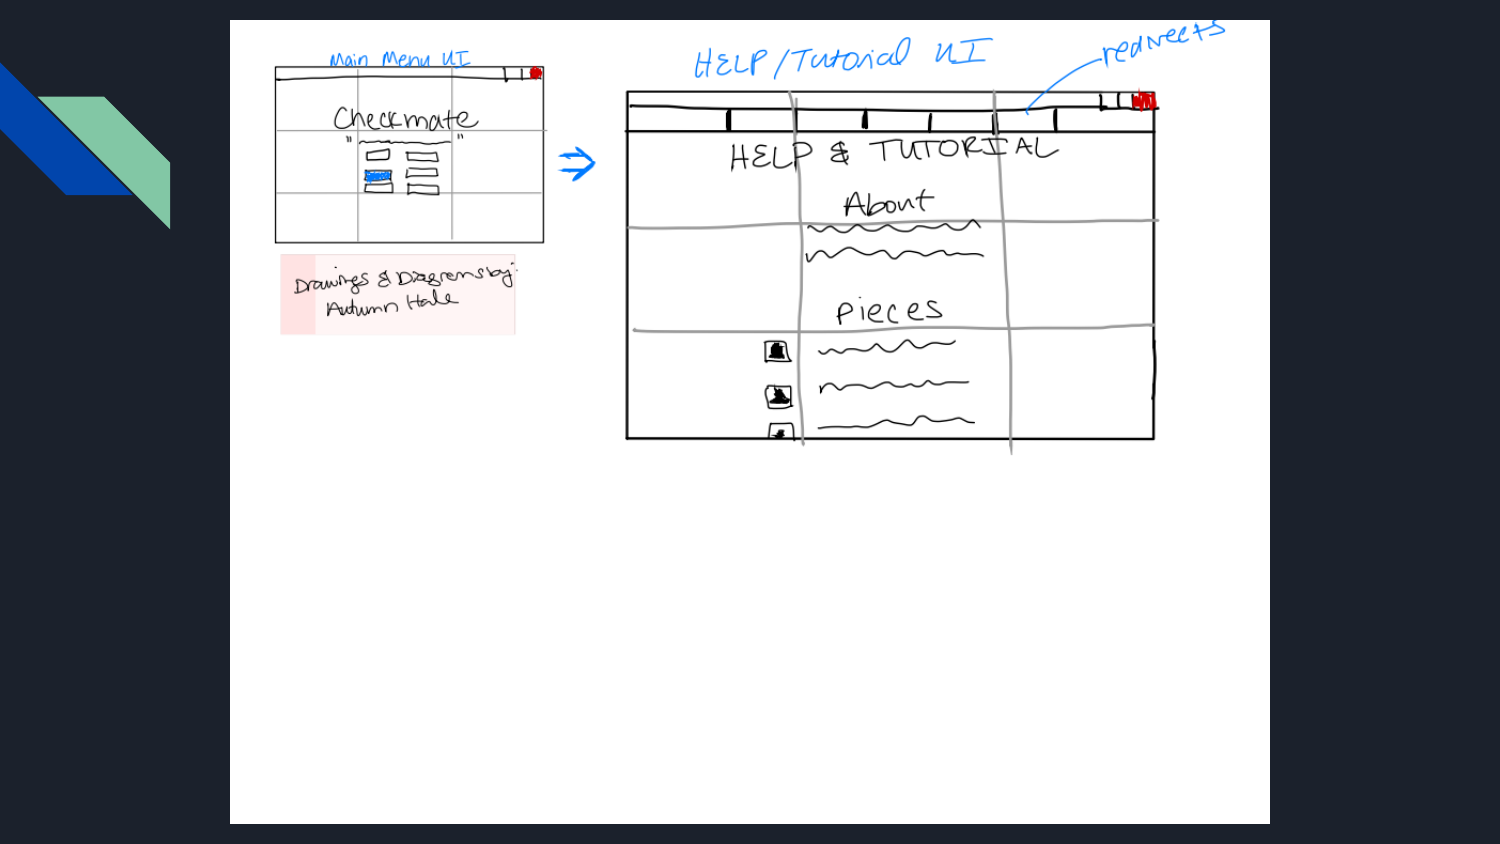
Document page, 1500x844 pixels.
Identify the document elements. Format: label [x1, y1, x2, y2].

picture [229, 19, 1271, 824]
